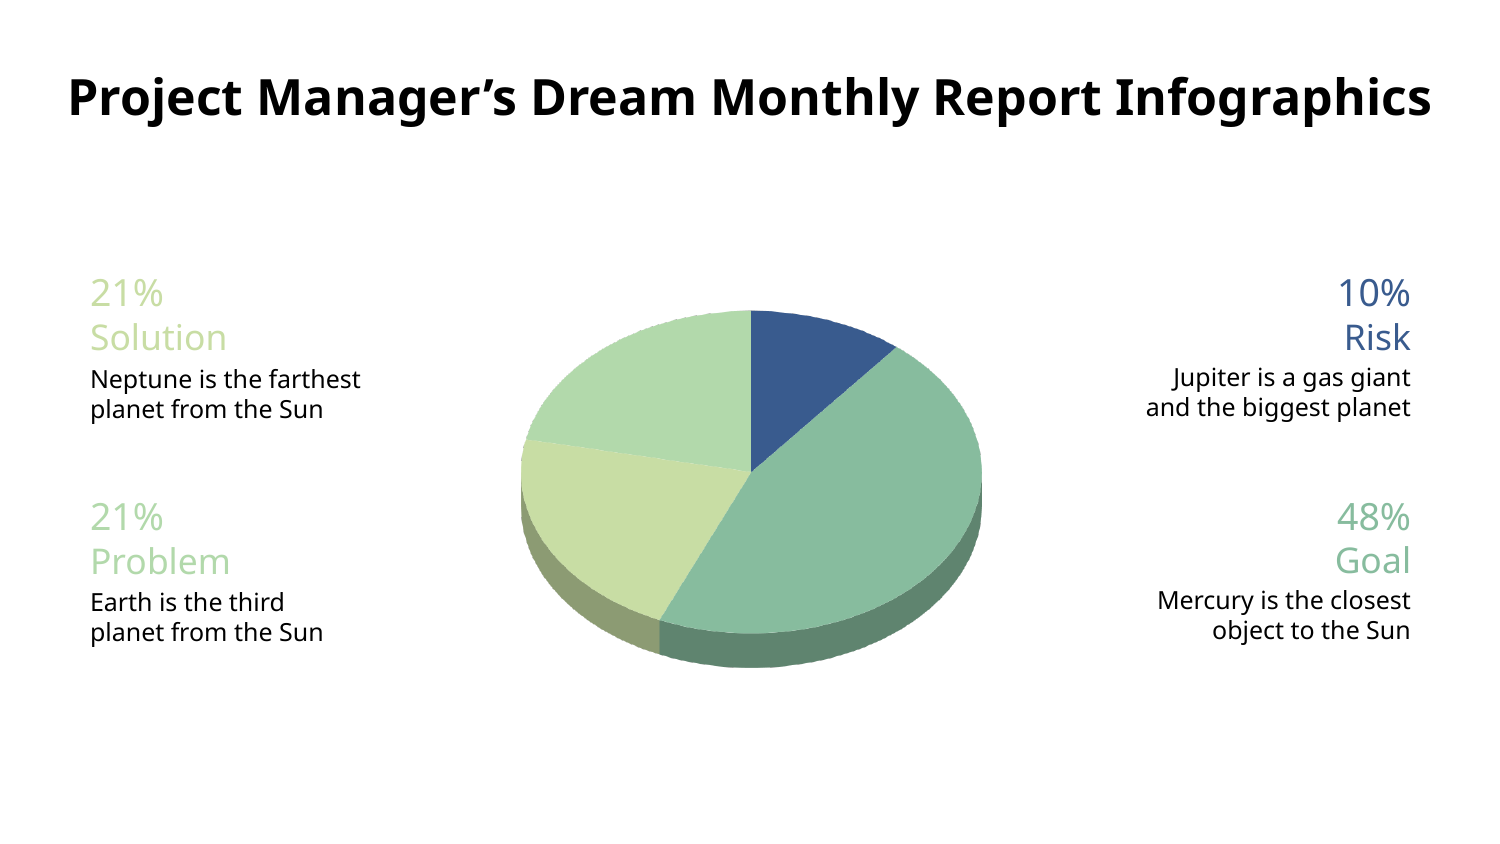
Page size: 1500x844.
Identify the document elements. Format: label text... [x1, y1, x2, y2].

text_box Problem [74, 524, 320, 596]
text_box 10% [1232, 256, 1427, 327]
text_box 48% [1232, 479, 1427, 551]
text_box Jupiter is a gas giant and the biggest planet [1168, 347, 1427, 436]
text_box 21% [74, 479, 270, 551]
text_box Earth is the third planet from the Sun [75, 572, 331, 661]
text_box Neptune is the farthest planet from the Sun [75, 349, 331, 438]
text_box Solution [74, 300, 320, 371]
picture [336, 233, 1165, 745]
text_box Mercury is the closest object to the Sun [1168, 571, 1427, 659]
title Project Manager’s Dream Monthly Report Infographics [29, 50, 1471, 145]
text_box 21% [74, 256, 270, 327]
text_box Risk [1182, 300, 1427, 371]
text_box Goal [1182, 523, 1427, 595]
